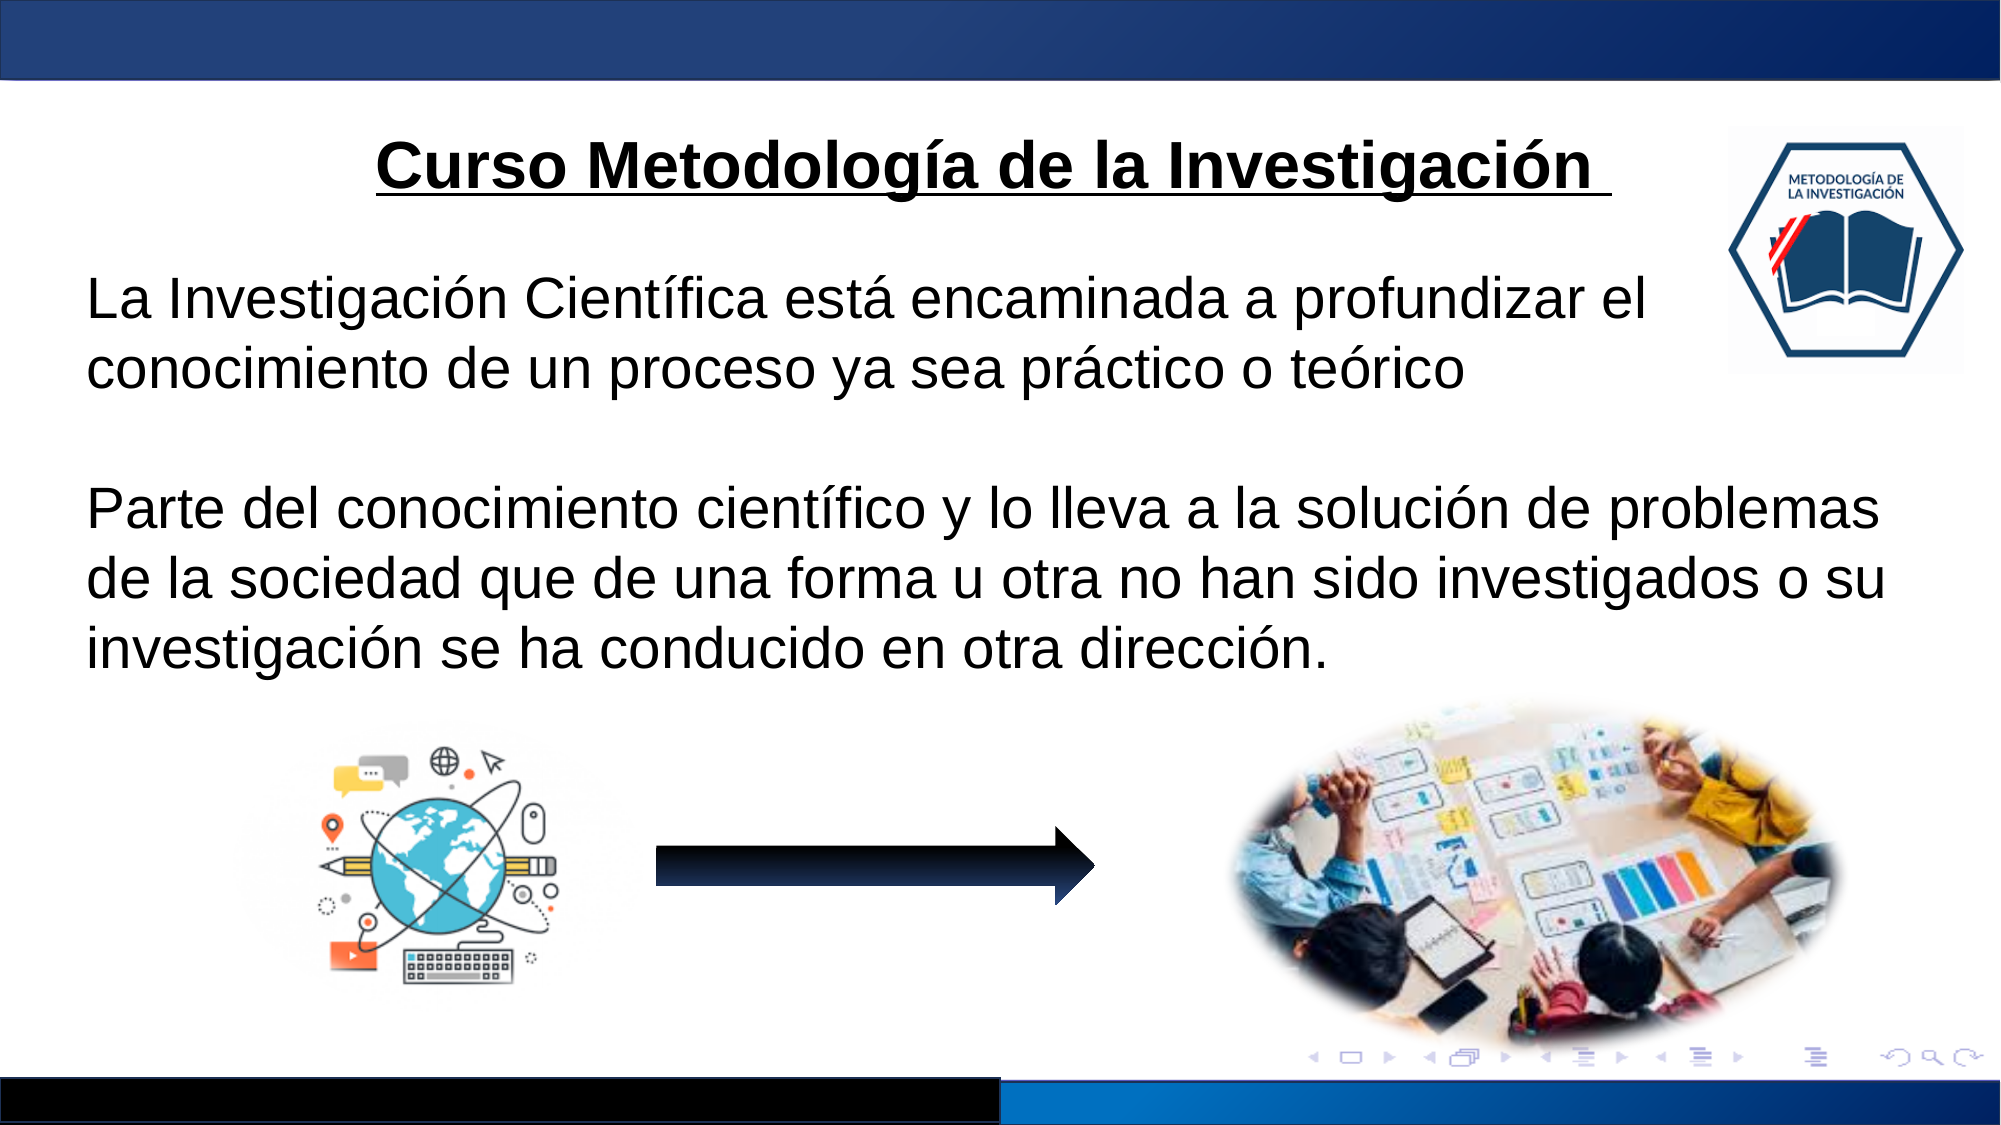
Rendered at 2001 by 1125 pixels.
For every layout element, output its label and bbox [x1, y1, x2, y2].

text_box [1728, 126, 1964, 374]
picture [0, 0, 2000, 1125]
